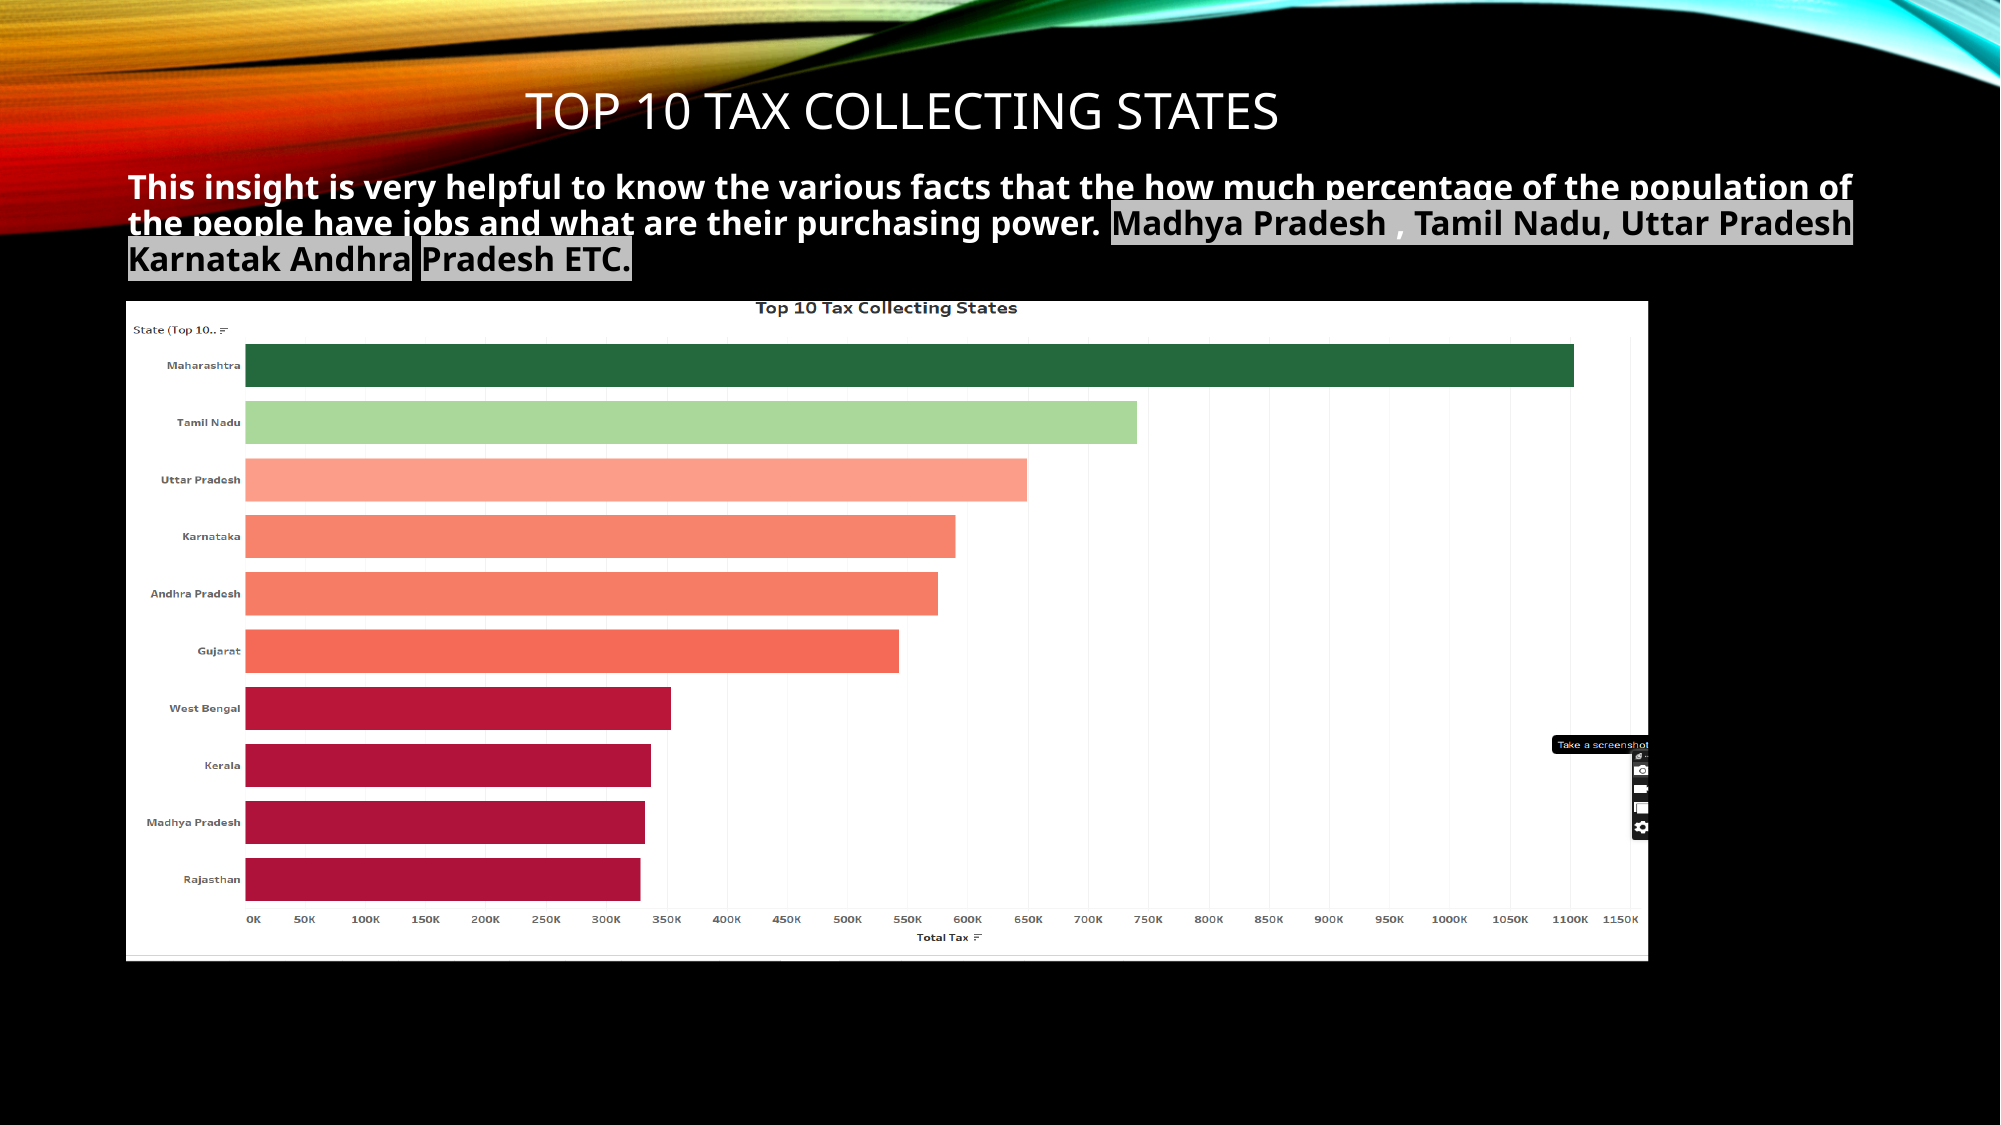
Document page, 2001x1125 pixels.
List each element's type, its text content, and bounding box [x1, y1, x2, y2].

title Top 10 tax collecting States [196, 7, 1610, 163]
list This insight is very helpful to know the various facts that the how much percentage of the population of the people have jobs and what are their purchasing power. Madhya Pradesh , Tamil Nadu, Uttar Pradesh Karnatak Andhra Pradesh ETC. [112, 163, 1888, 824]
picture [126, 300, 1649, 962]
picture [0, 0, 2000, 237]
